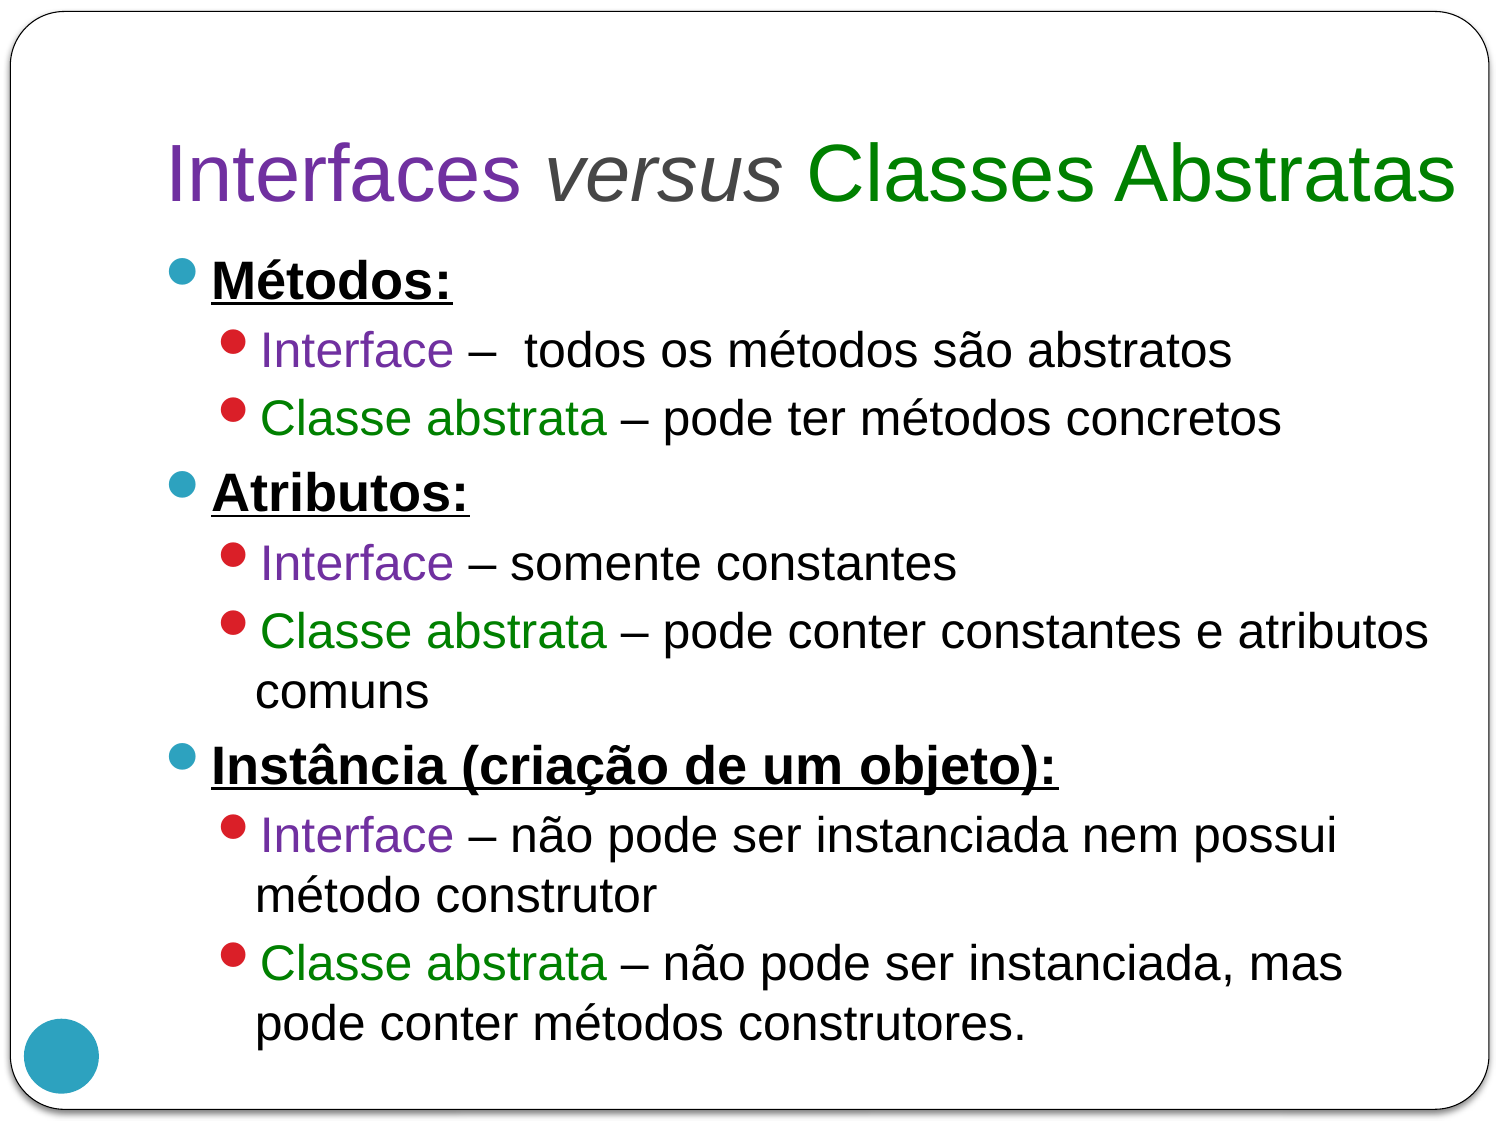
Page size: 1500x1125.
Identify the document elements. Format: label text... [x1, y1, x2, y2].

list Métodos: Interface – todos os métodos são abstratos Classe abstrata – pode ter métodos concretos Atributos: Interface – somente constantes Classe abstrata – pode conter constantes e atributos comuns Instância (criação de um objeto): Interface – não pode ser instanciada nem possui método construtor Classe abstrata – não pode ser instanciada, mas pode conter métodos construtores. [150, 237, 1471, 1083]
slide_number [23, 1018, 99, 1094]
title Interfaces versus Classes Abstratas [150, 45, 1483, 233]
